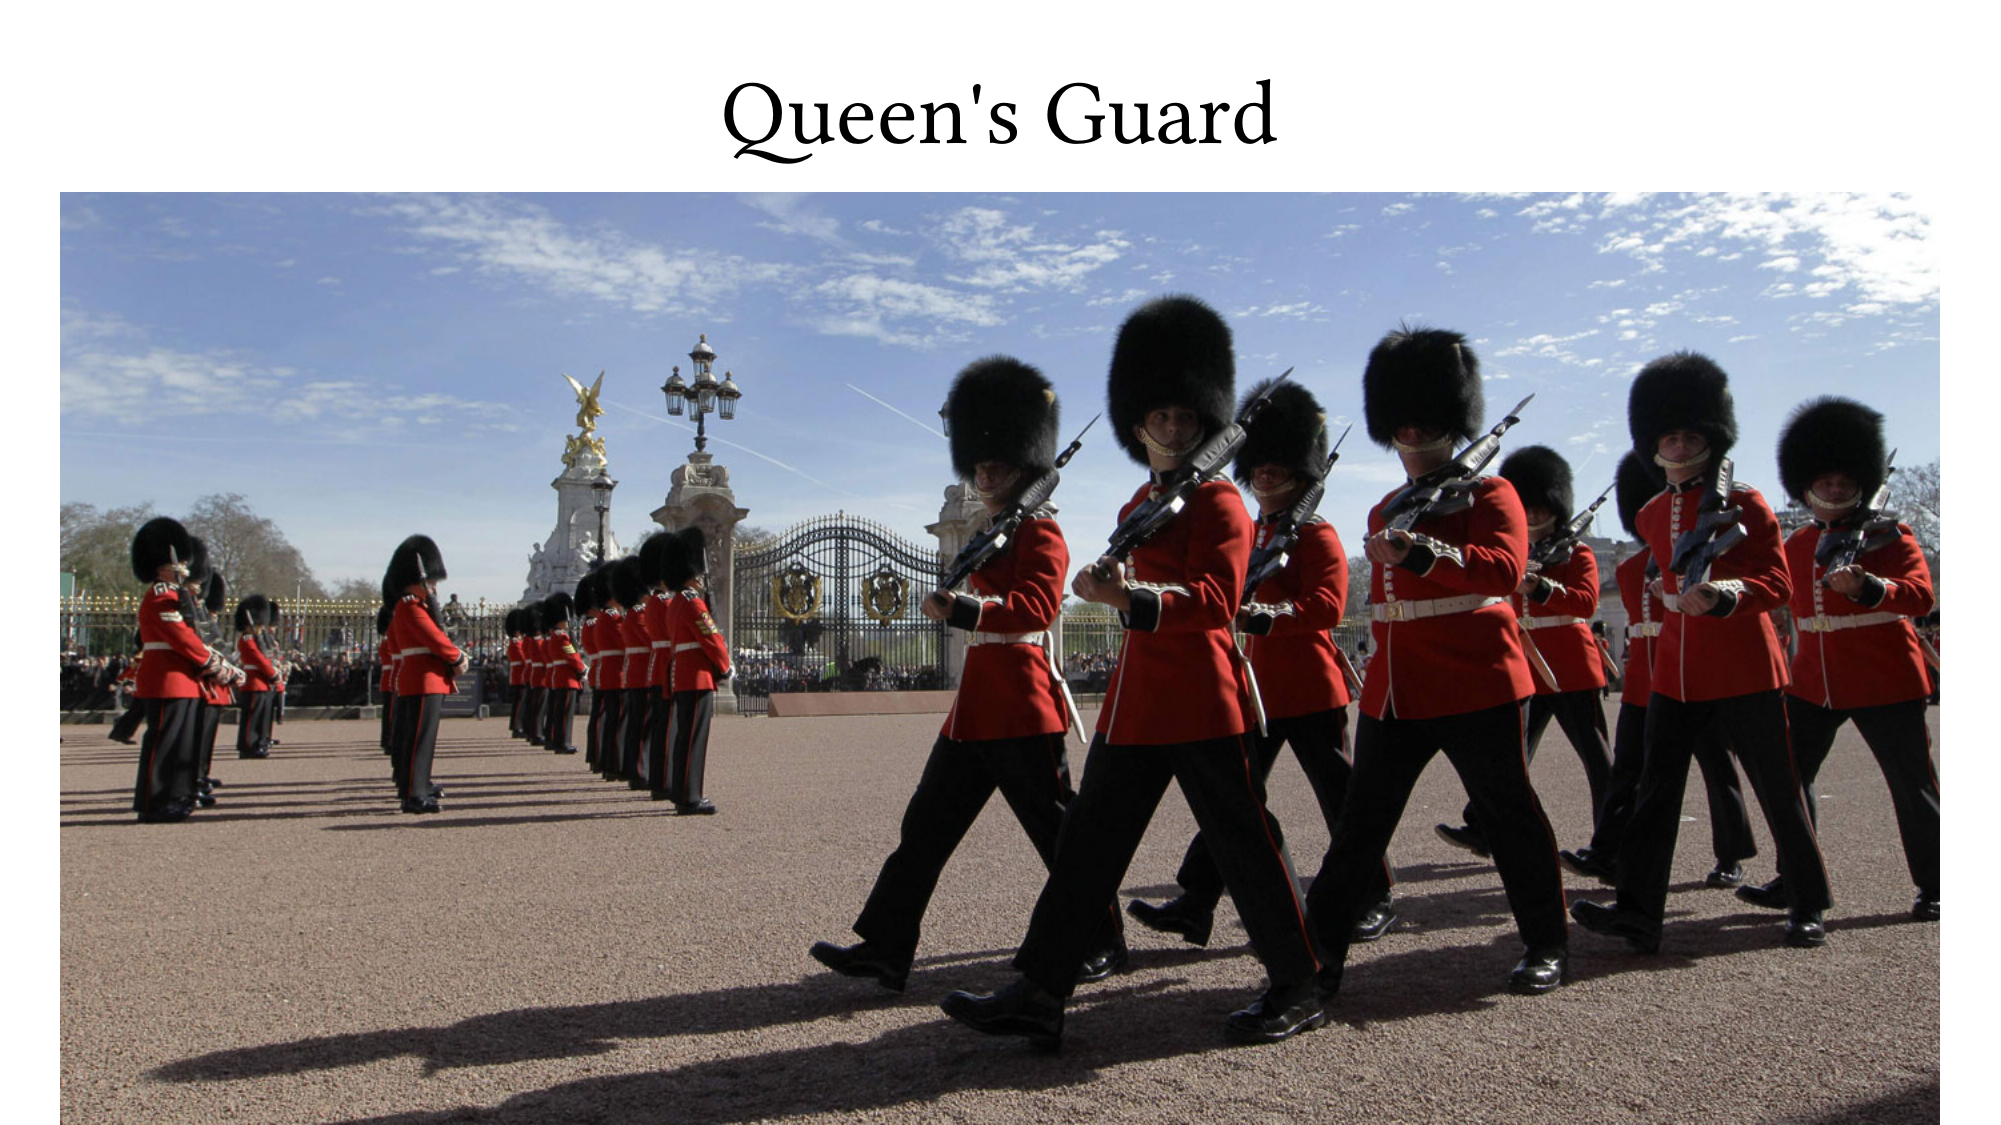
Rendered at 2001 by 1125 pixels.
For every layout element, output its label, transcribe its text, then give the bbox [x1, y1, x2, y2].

picture [60, 192, 1940, 1125]
title Queen's Guard [137, 59, 1863, 192]
